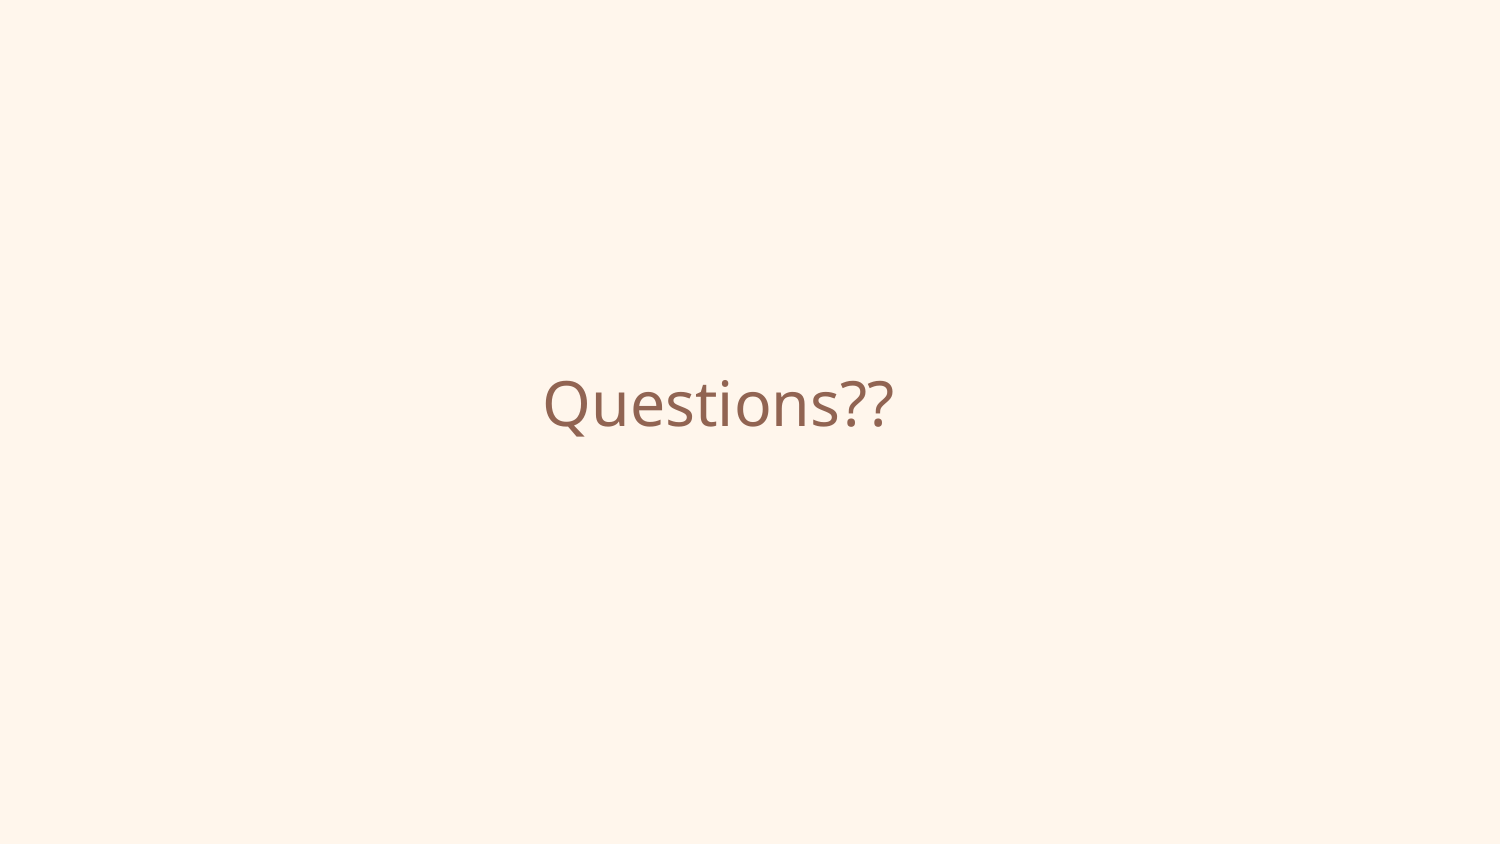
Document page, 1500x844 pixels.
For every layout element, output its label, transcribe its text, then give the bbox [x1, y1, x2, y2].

title Questions?? [527, 349, 1383, 811]
